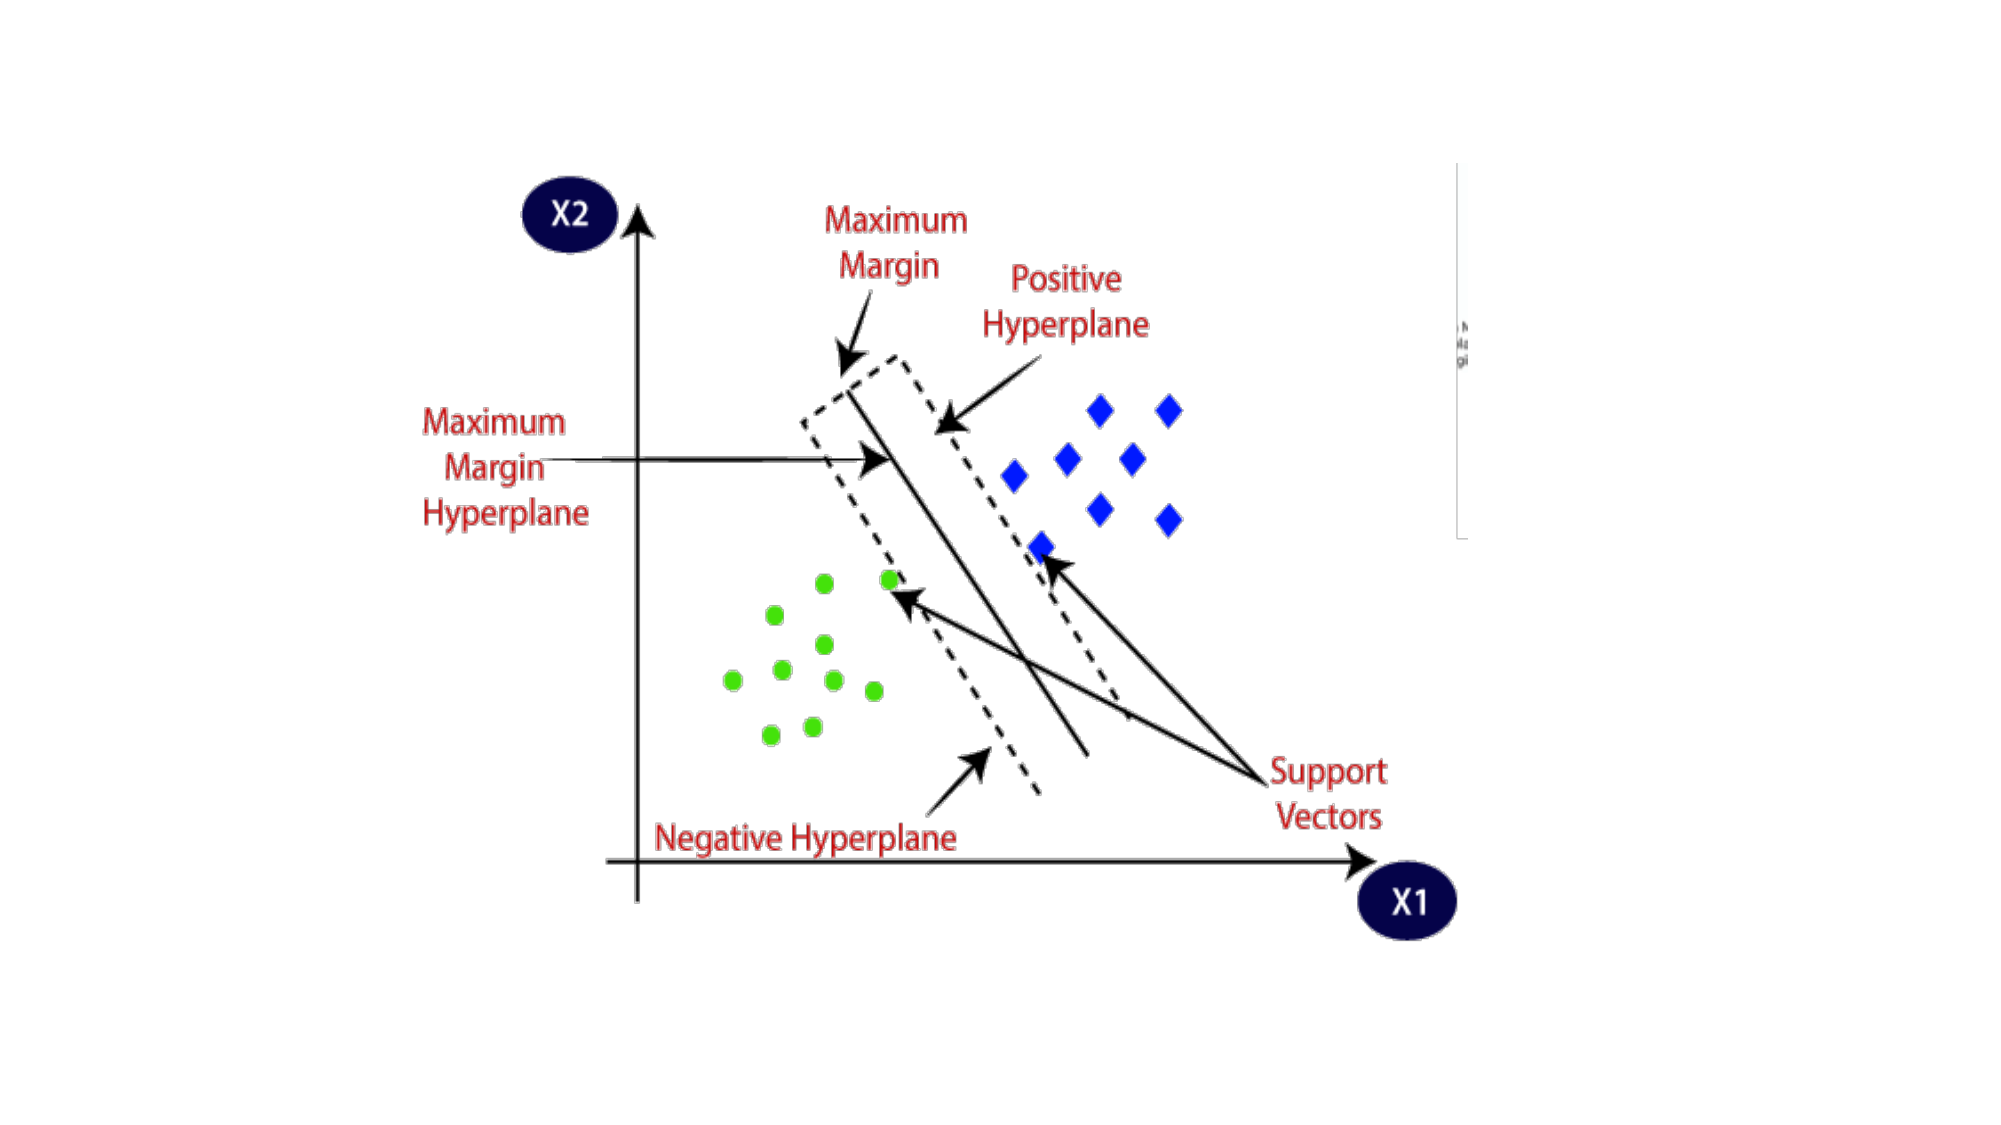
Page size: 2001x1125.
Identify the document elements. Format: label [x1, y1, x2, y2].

picture [402, 163, 1468, 947]
